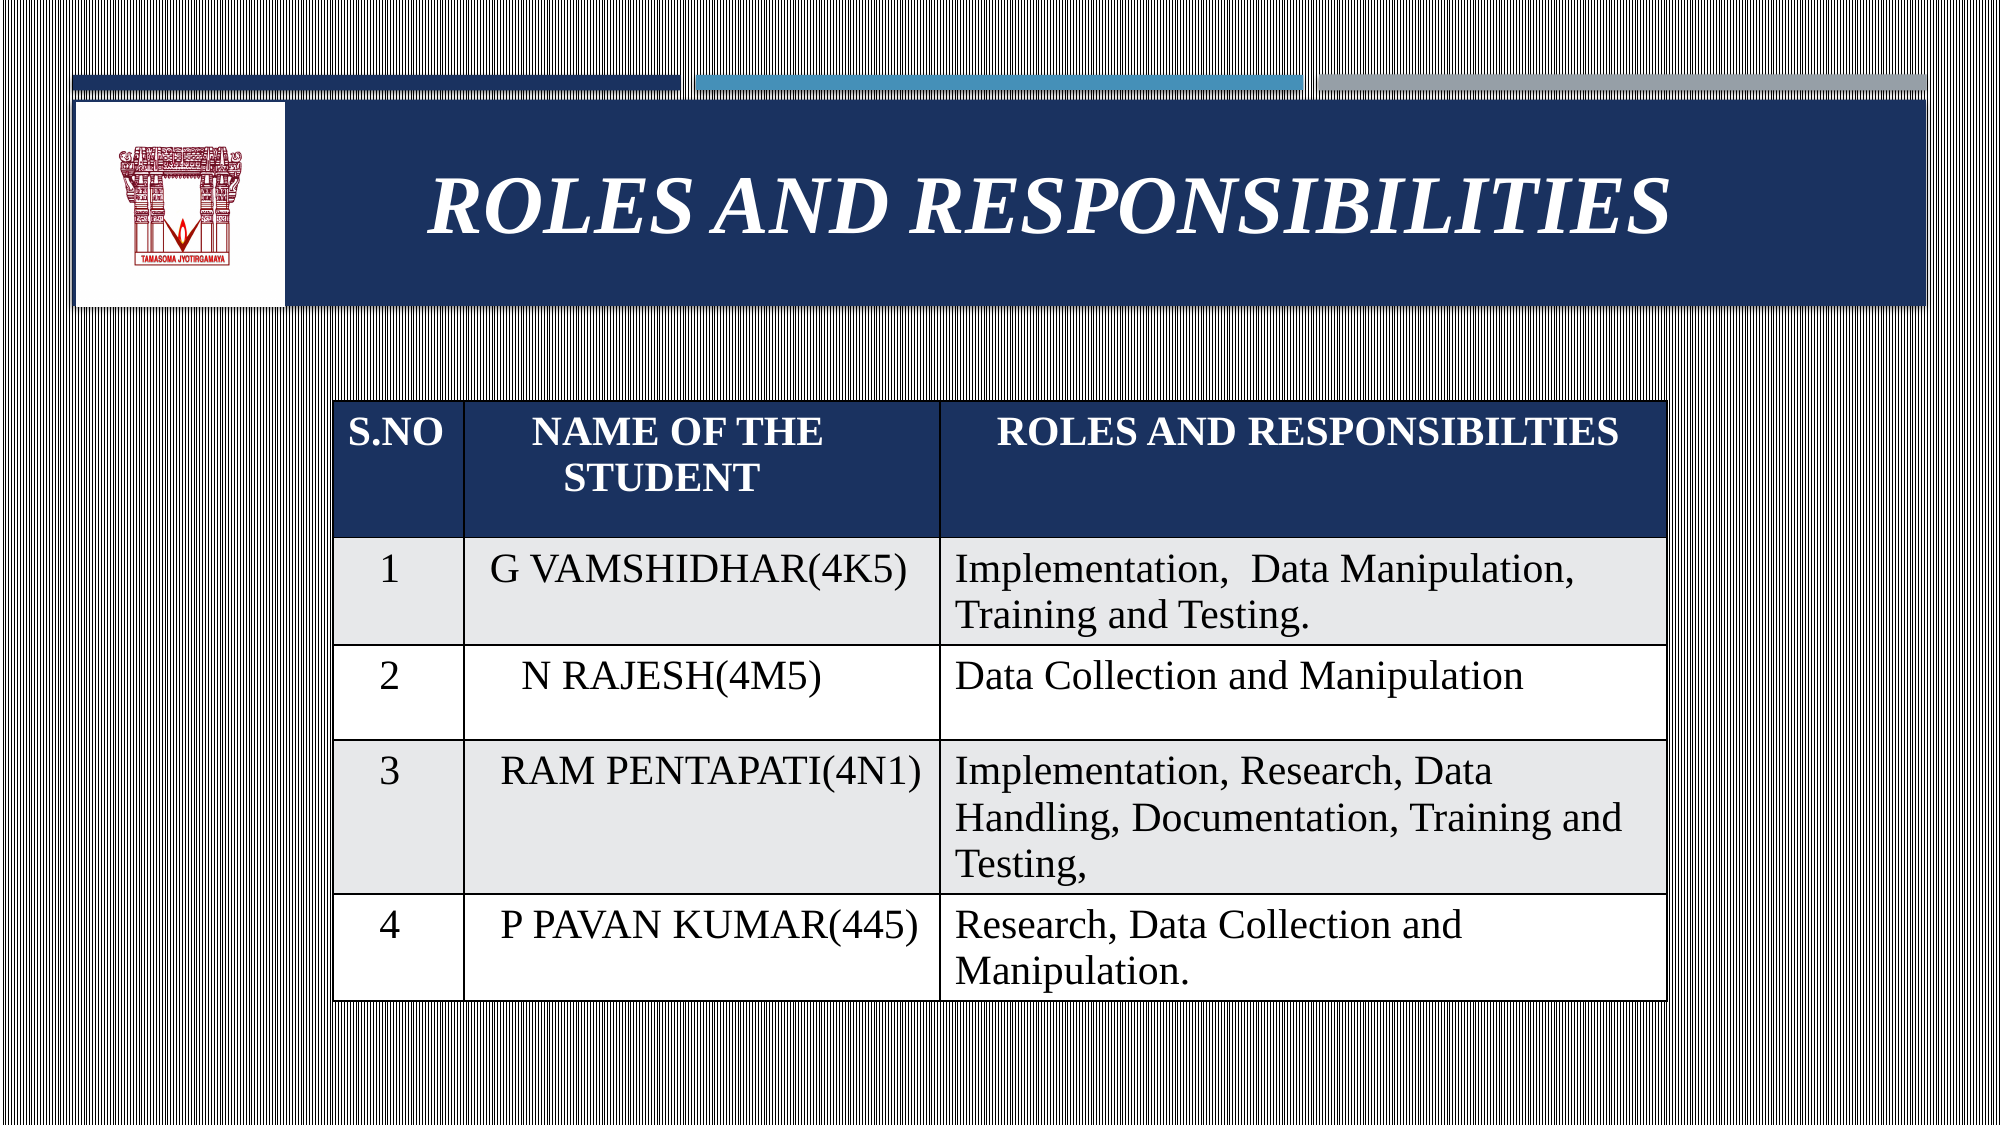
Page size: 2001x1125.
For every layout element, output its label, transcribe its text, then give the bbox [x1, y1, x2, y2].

table_cell 4 [334, 895, 463, 1000]
table_header S.NO [334, 402, 463, 537]
table_cell Implementation, Research, Data Handling, Documentation, Training and Testing, [941, 741, 1666, 893]
table_cell P PAVAN KUMAR(445) [465, 895, 939, 1000]
table_cell Research, Data Collection and Manipulation. [941, 895, 1666, 1000]
table_cell 1 [334, 538, 463, 644]
table_cell G VAMSHIDHAR(4K5) [465, 538, 939, 644]
table_cell 2 [334, 646, 463, 739]
table_header NAME OF THE STUDENT [465, 402, 939, 537]
table_cell Data Collection and Manipulation [941, 646, 1666, 739]
table_cell N RAJESH(4M5) [465, 646, 939, 739]
table_cell Implementation, Data Manipulation, Training and Testing. [941, 538, 1666, 644]
table_cell RAM PENTAPATI(4N1) [465, 741, 939, 893]
picture [76, 102, 285, 308]
table_header ROLES AND RESPONSIBILTIES [941, 402, 1666, 537]
table_cell 3 [334, 741, 463, 893]
title ROLES AND RESPONSIBILITIES [290, 119, 1904, 282]
